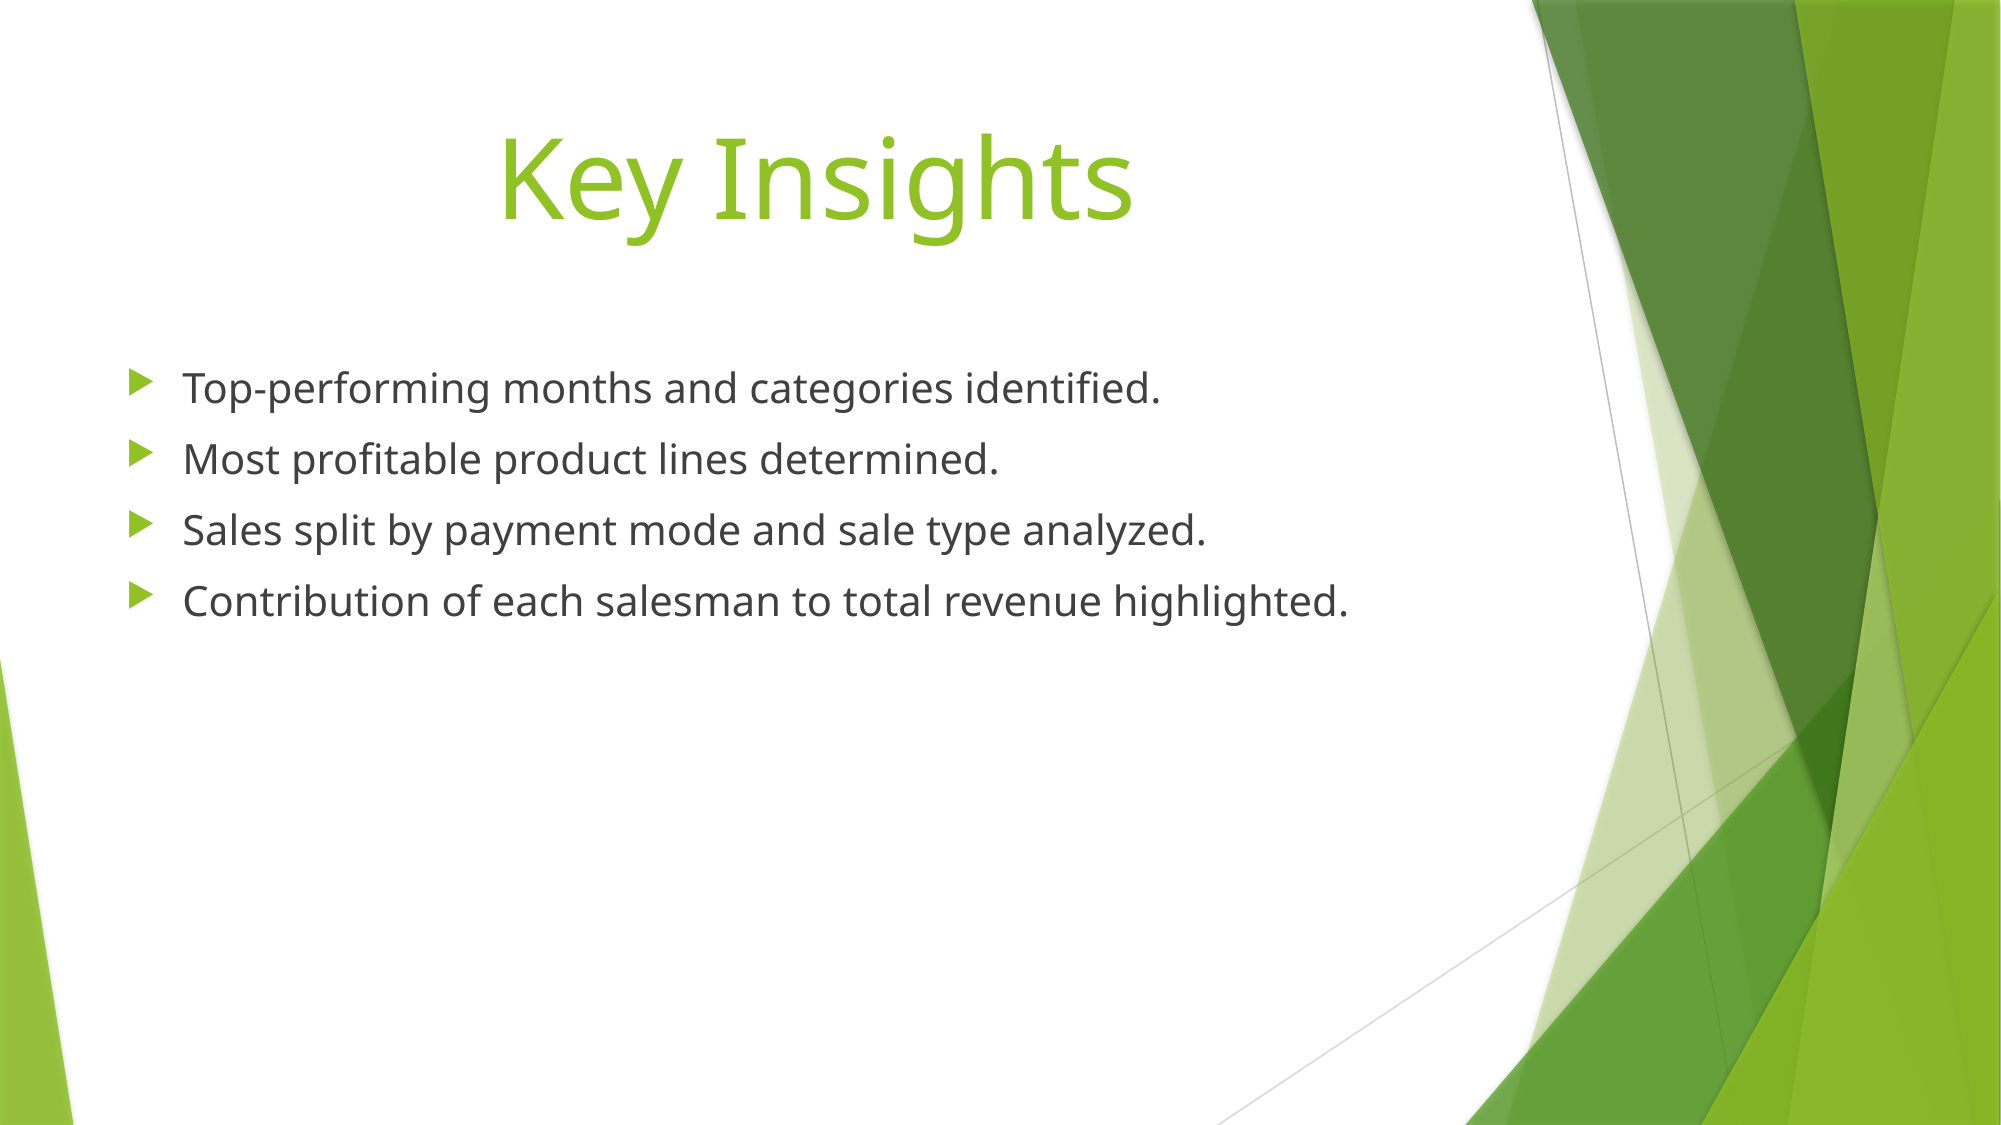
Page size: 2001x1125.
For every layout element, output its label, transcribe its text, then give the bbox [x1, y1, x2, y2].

list Top-performing months and categories identified. Most profitable product lines determined. Sales split by payment mode and sale type analyzed. Contribution of each salesman to total revenue highlighted. [111, 354, 1522, 992]
title Key Insights [111, 99, 1522, 317]
